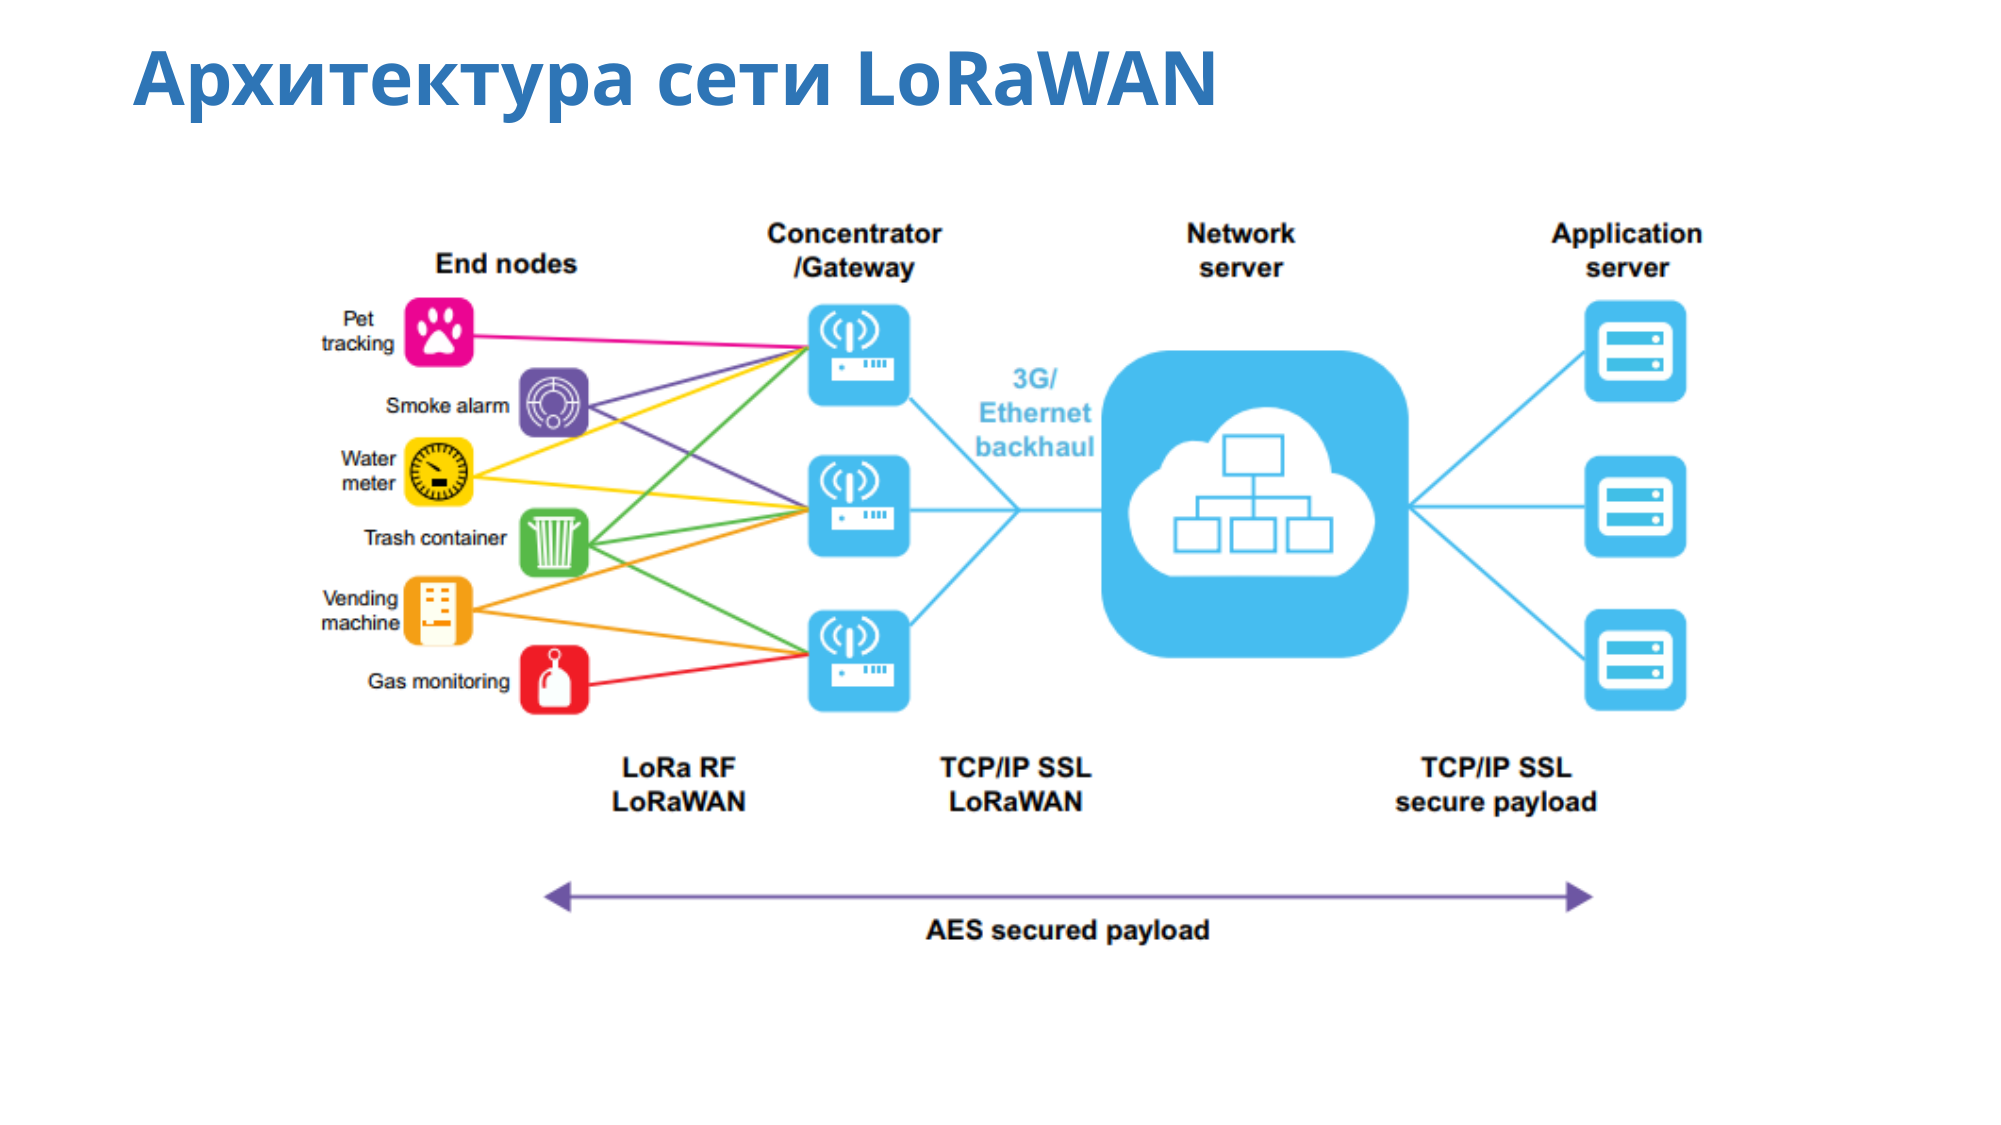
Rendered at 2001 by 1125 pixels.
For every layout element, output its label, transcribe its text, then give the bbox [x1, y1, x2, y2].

text_box Архитектура сети LoRaWAN [118, 22, 1844, 140]
picture [272, 198, 1728, 955]
